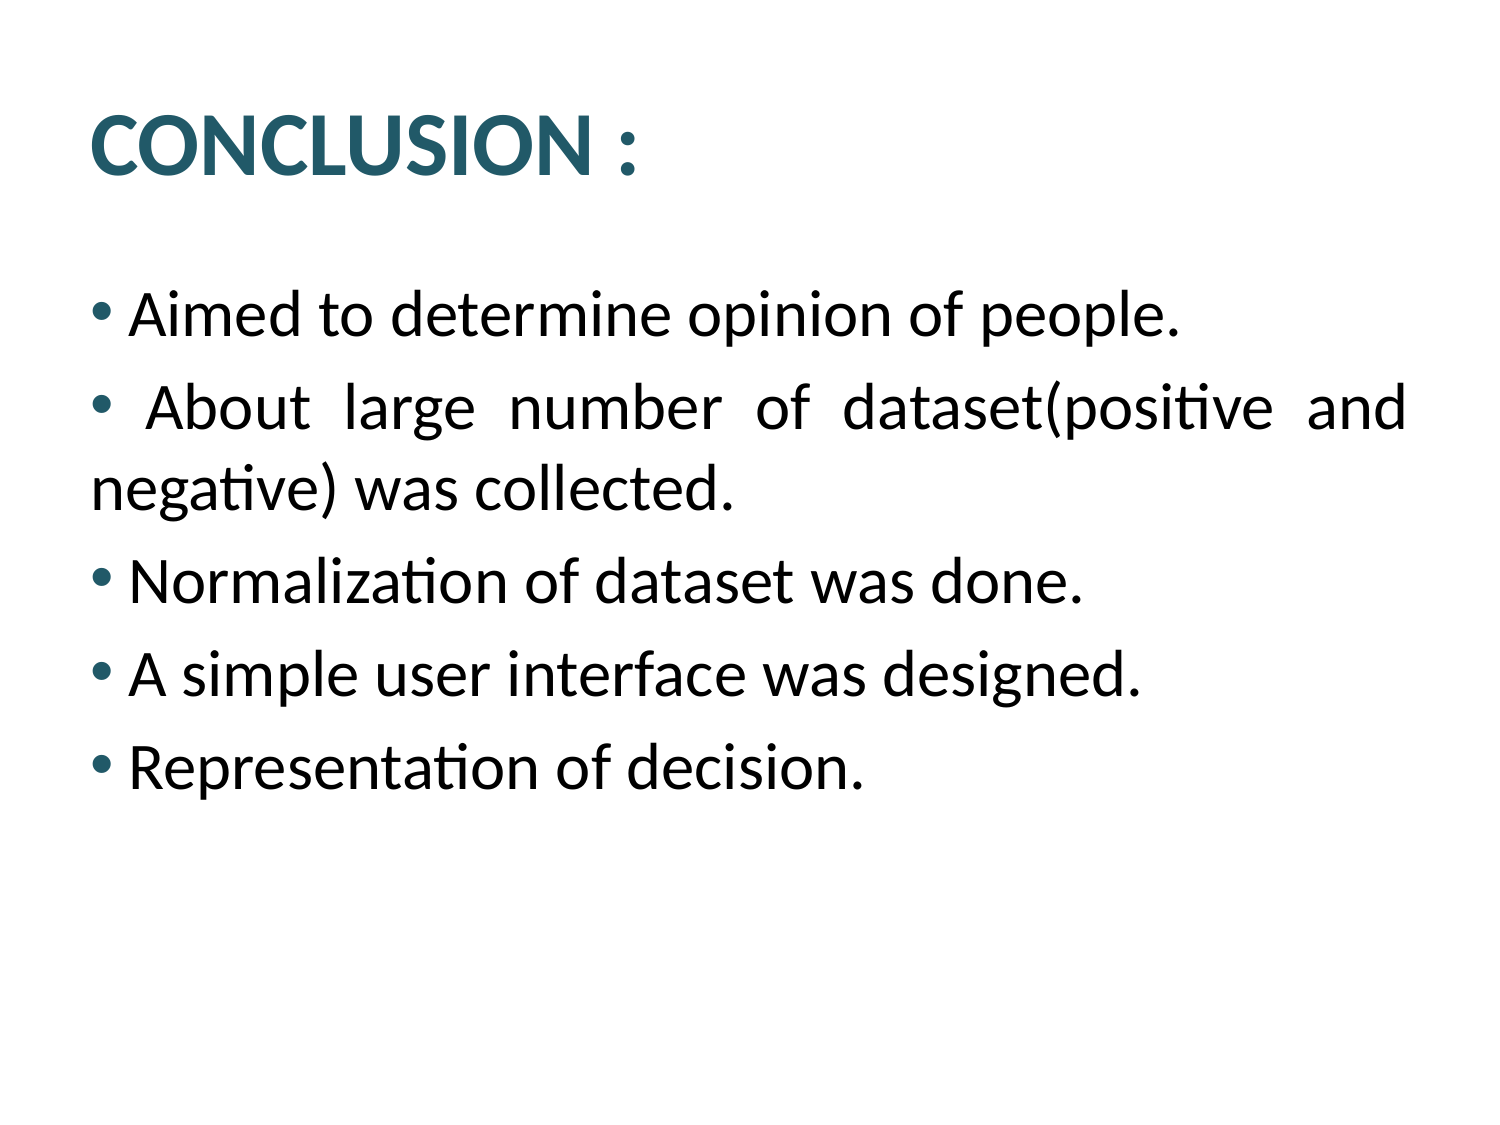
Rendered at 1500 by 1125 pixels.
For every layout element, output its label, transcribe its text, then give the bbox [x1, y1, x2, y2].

title CONCLUSION : [75, 45, 1425, 233]
list Aimed to determine opinion of people. About large number of dataset(positive and negative) was collected. Normalization of dataset was done. A simple user interface was designed. Representation of decision. [75, 262, 1425, 1005]
